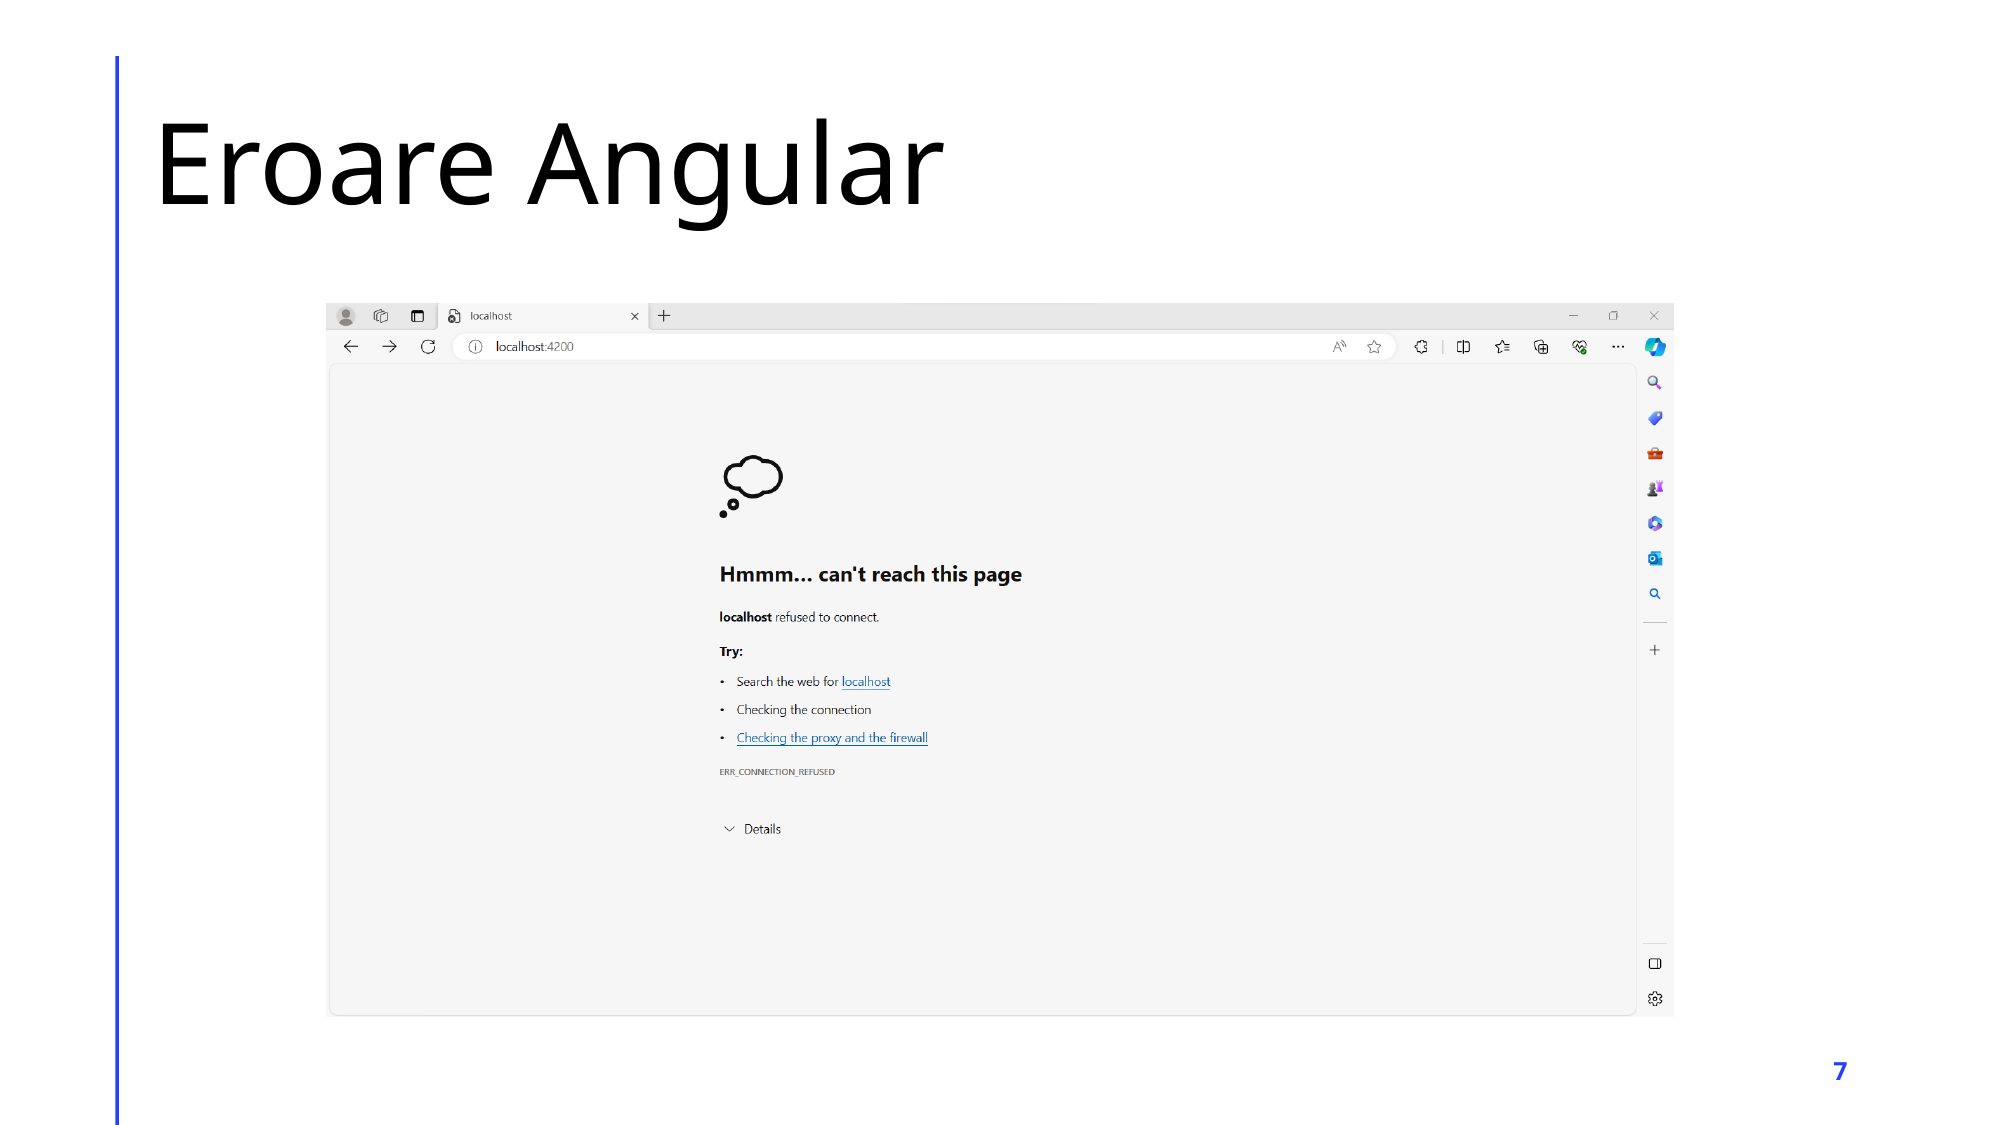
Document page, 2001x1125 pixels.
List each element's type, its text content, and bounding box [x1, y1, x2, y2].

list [326, 303, 1674, 1017]
title Eroare Angular [137, 59, 1863, 278]
slide_number 7 [1412, 1042, 1863, 1103]
